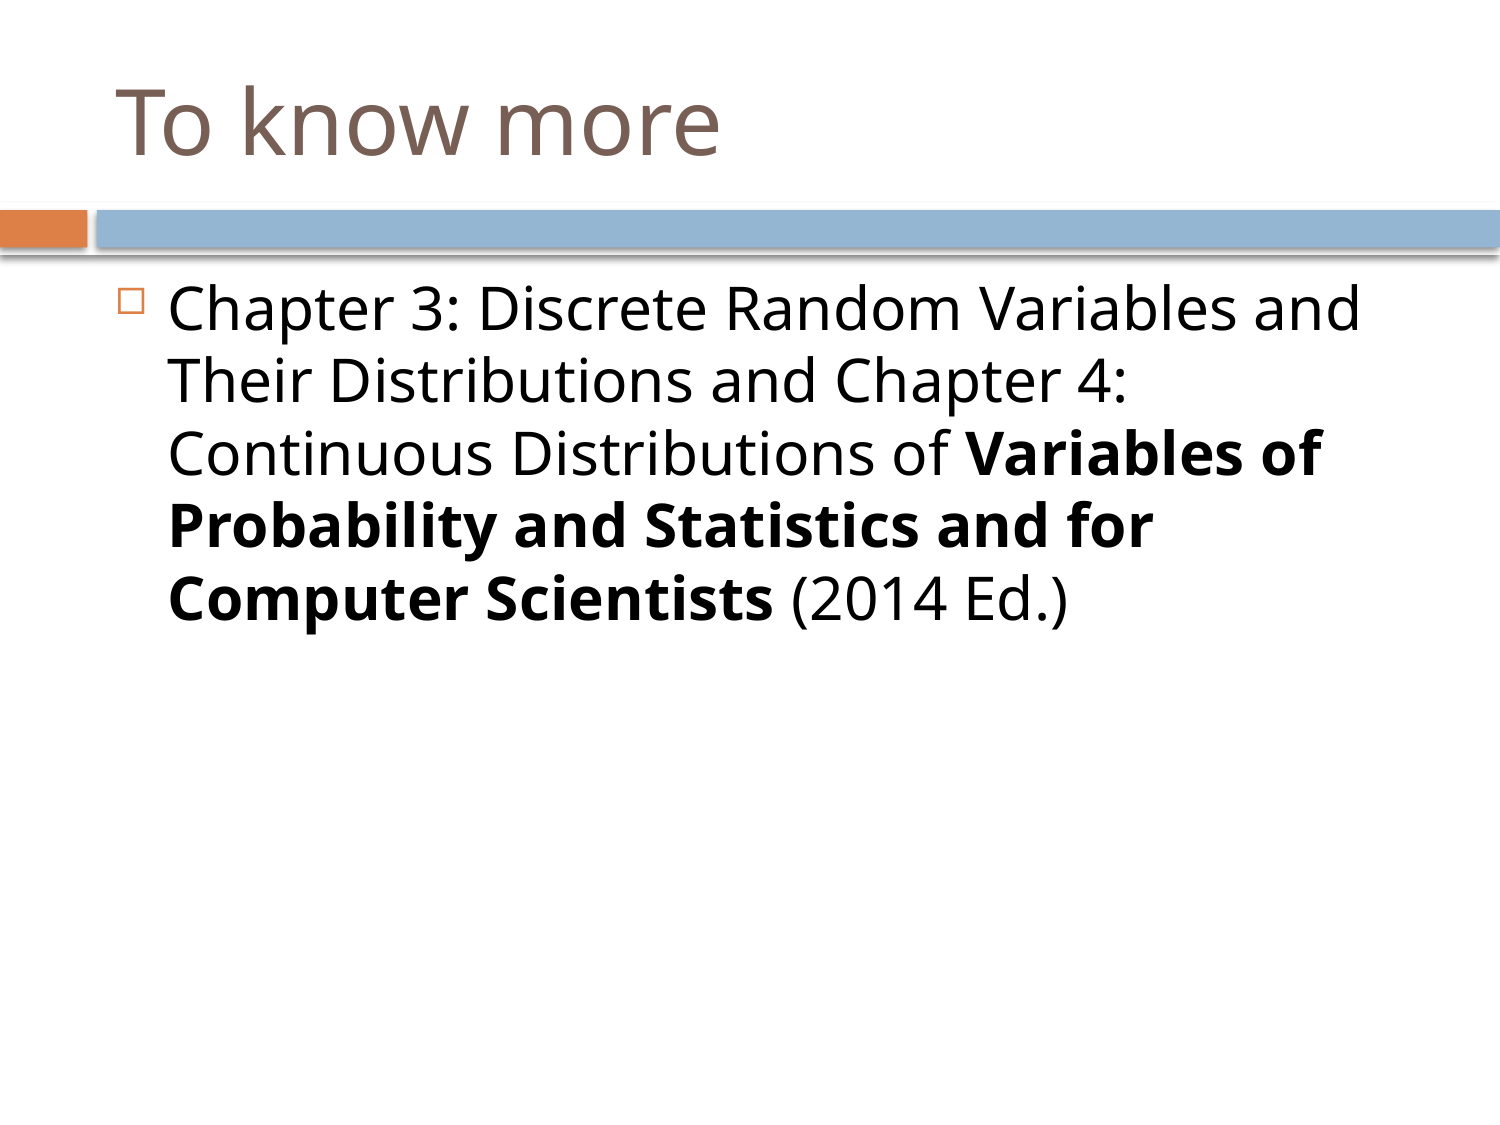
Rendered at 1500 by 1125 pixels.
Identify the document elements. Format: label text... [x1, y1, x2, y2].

list Chapter 3: Discrete Random Variables and Their Distributions and Chapter 4: Continuous Distributions of Variables of Probability and Statistics and for Computer Scientists (2014 Ed.) [100, 262, 1438, 1000]
title To know more [100, 37, 1438, 200]
